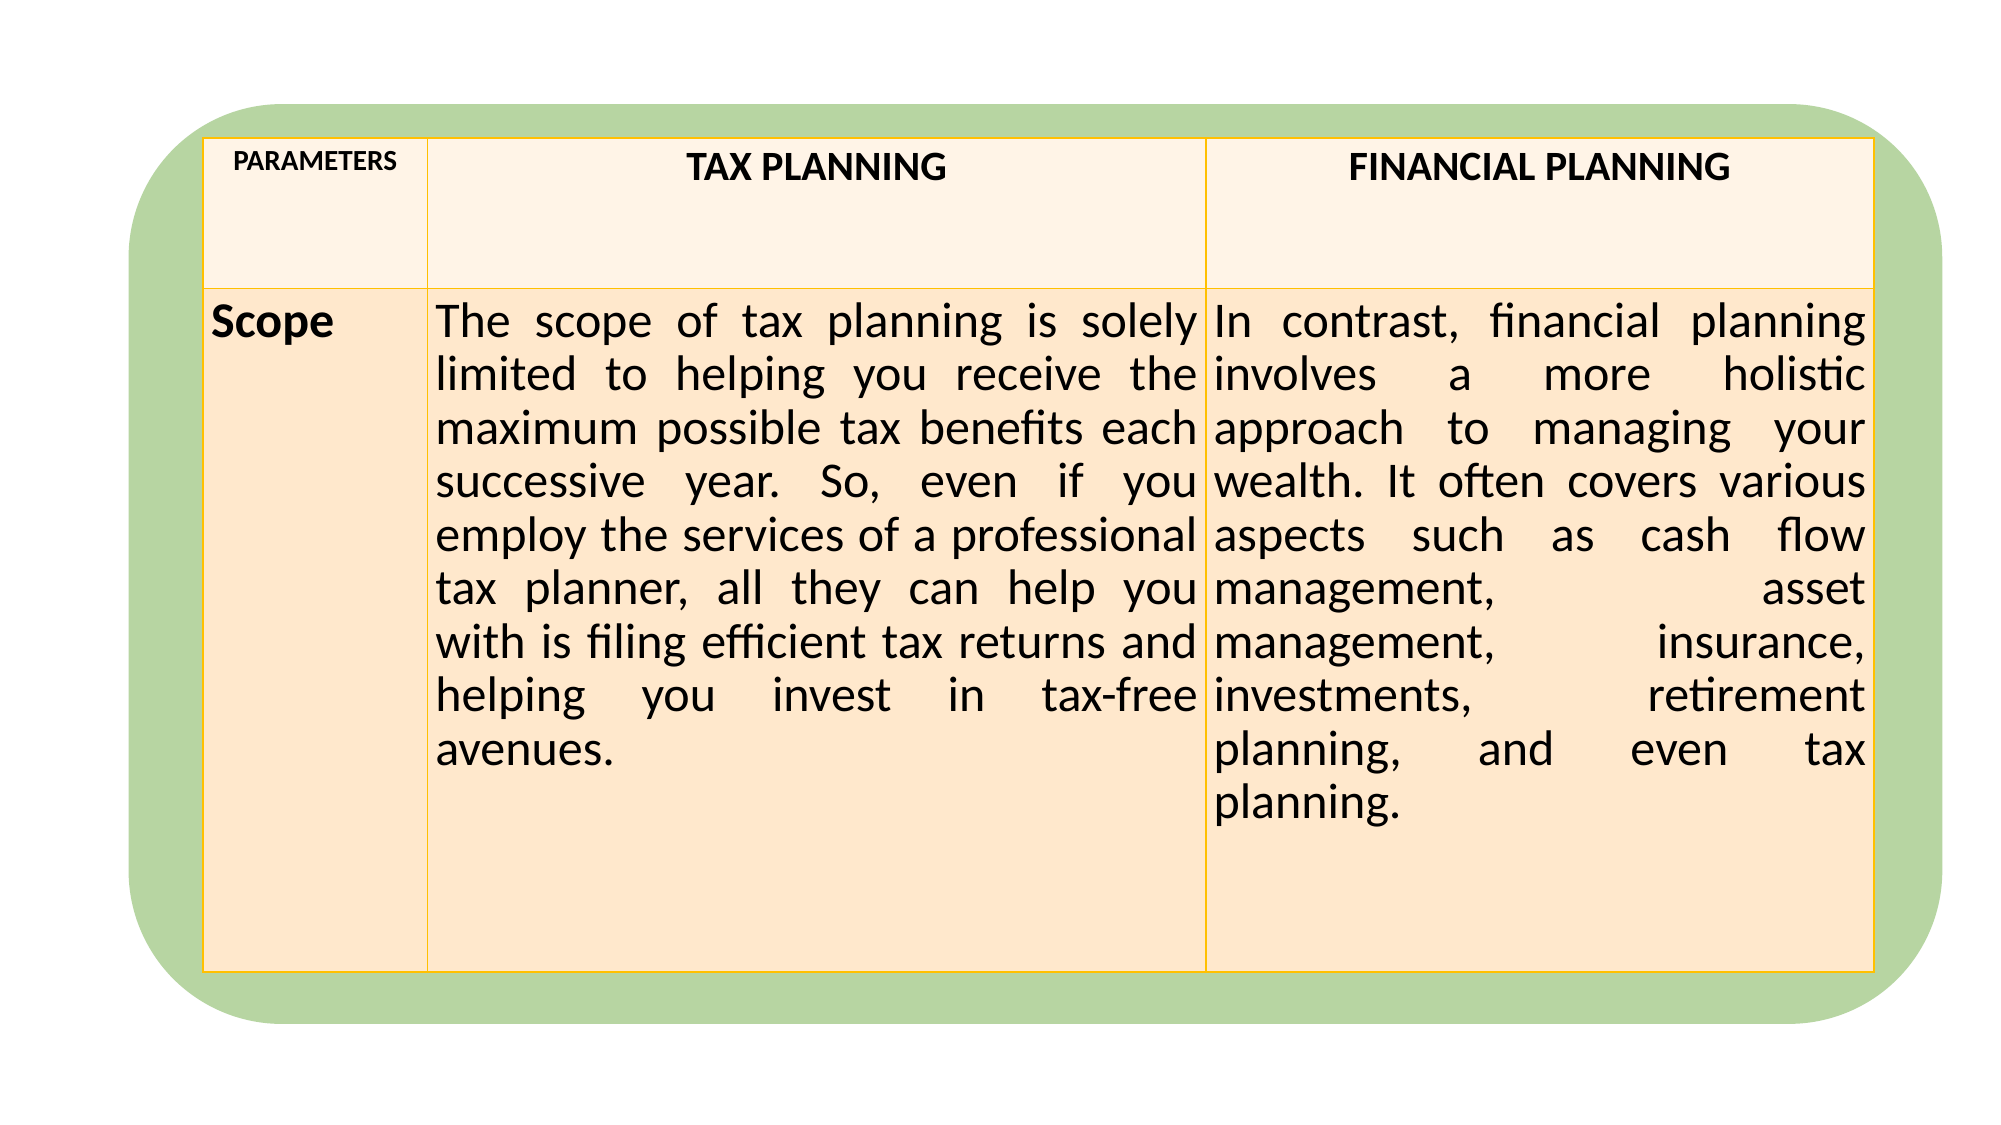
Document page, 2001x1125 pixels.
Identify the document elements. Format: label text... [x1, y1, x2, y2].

table_cell In contrast, financial planning involves a more holistic approach to managing your wealth. It often covers various aspects such as cash flow management, asset management, insurance, investments, retirement planning, and even tax planning. [1207, 289, 1873, 971]
table_cell Scope [204, 289, 427, 971]
table_header FINANCIAL PLANNING [1207, 139, 1873, 288]
text_box [128, 104, 1943, 1024]
table_header PARAMETERS [204, 139, 427, 288]
table_cell The scope of tax planning is solely limited to helping you receive the maximum possible tax benefits each successive year. So, even if you employ the services of a professional tax planner, all they can help you with is filing efficient tax returns and helping you invest in tax-free avenues. [428, 289, 1205, 971]
table_header TAX PLANNING [428, 139, 1205, 288]
